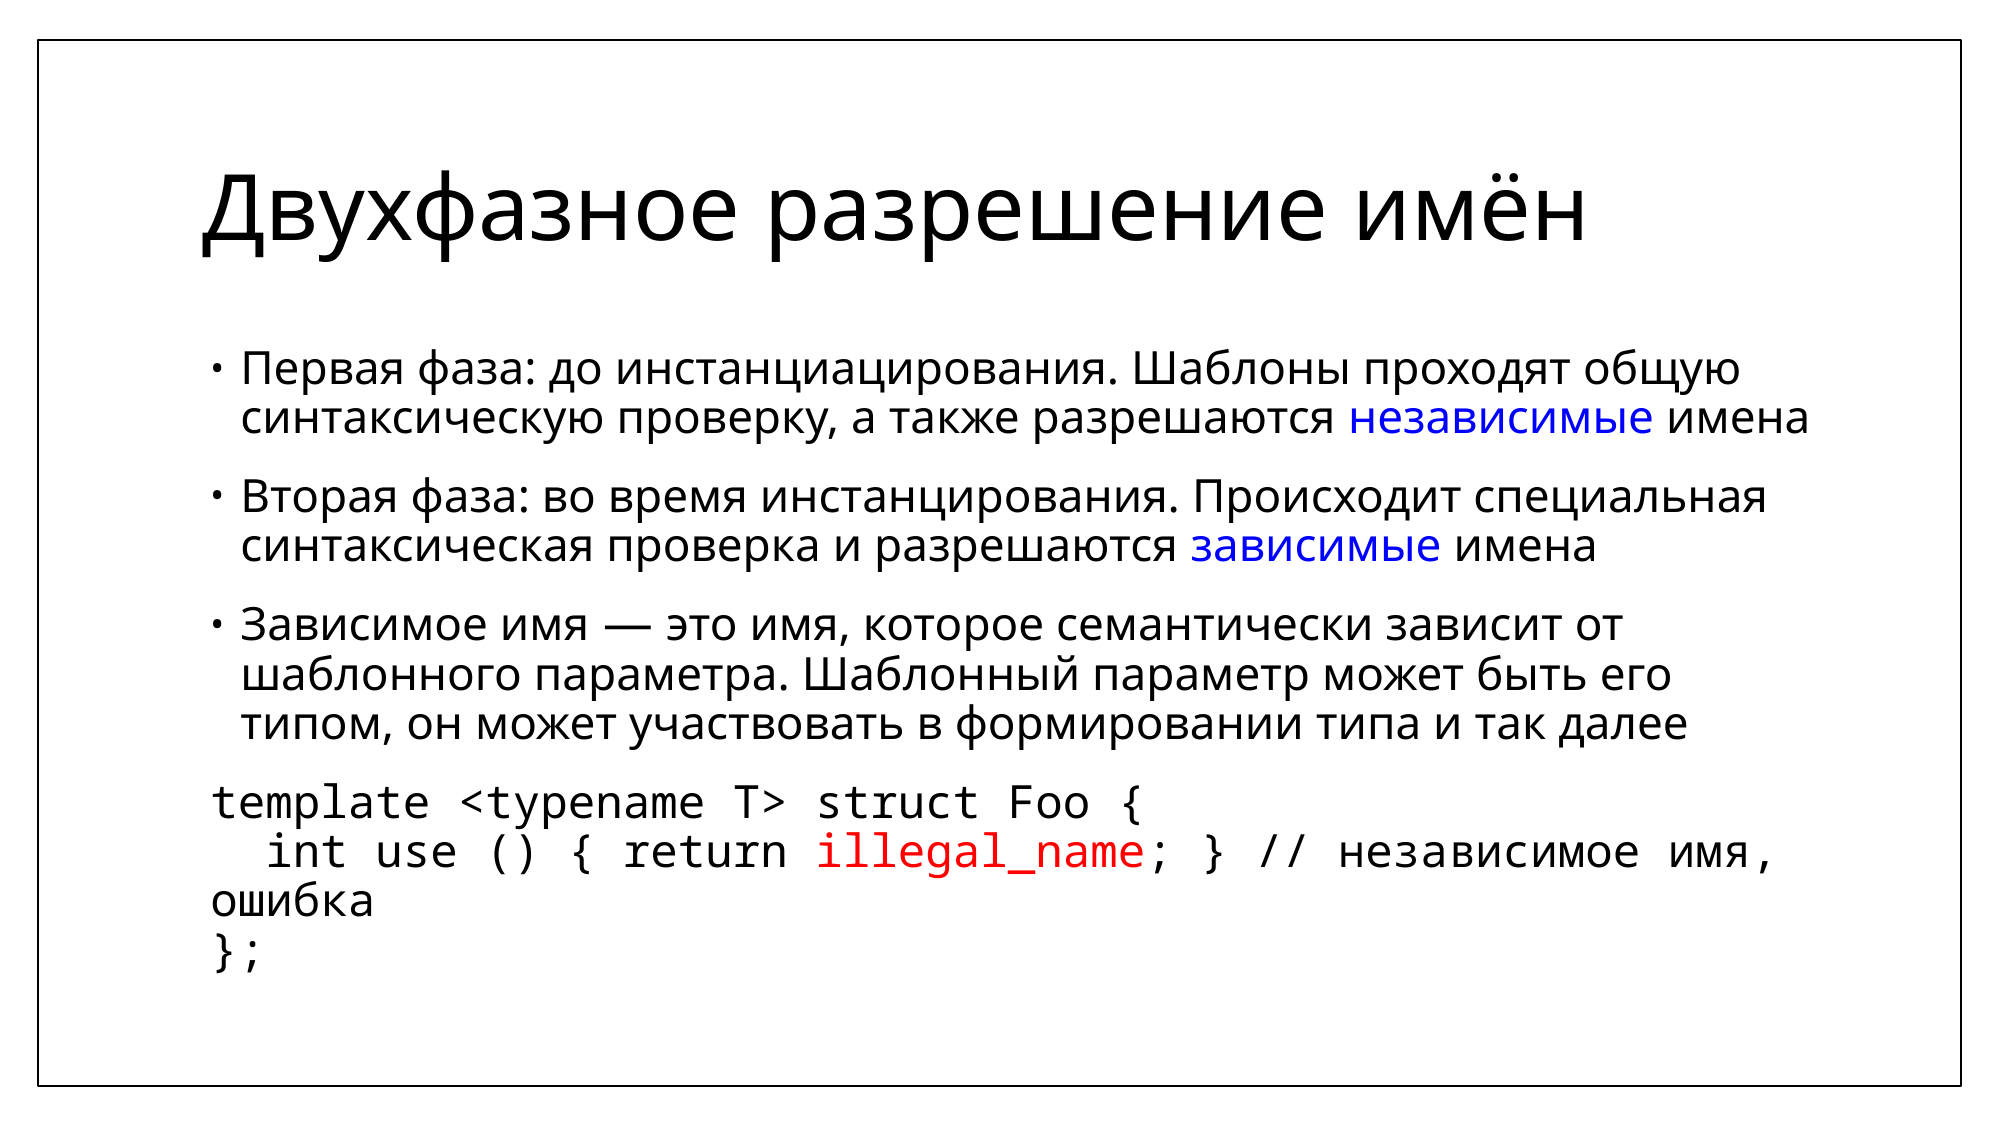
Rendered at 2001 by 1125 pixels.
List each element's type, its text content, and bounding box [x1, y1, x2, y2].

title Двухфазное разрешение имён [187, 99, 1808, 323]
list Первая фаза: до инстанциацирования. Шаблоны проходят общую синтаксическую проверку, а также разрешаются независимые имена Вторая фаза: во время инстанцирования. Происходит специальная синтаксическая проверка и разрешаются зависимые имена Зависимое имя ― это имя, которое семантически зависит от шаблонного параметра. Шаблонный параметр может быть его типом, он может участвовать в формировании типа и так далее template <typename T> struct Foo { int use () { return illegal_name; } // независимое имя, ошибка }; [187, 337, 1852, 1000]
